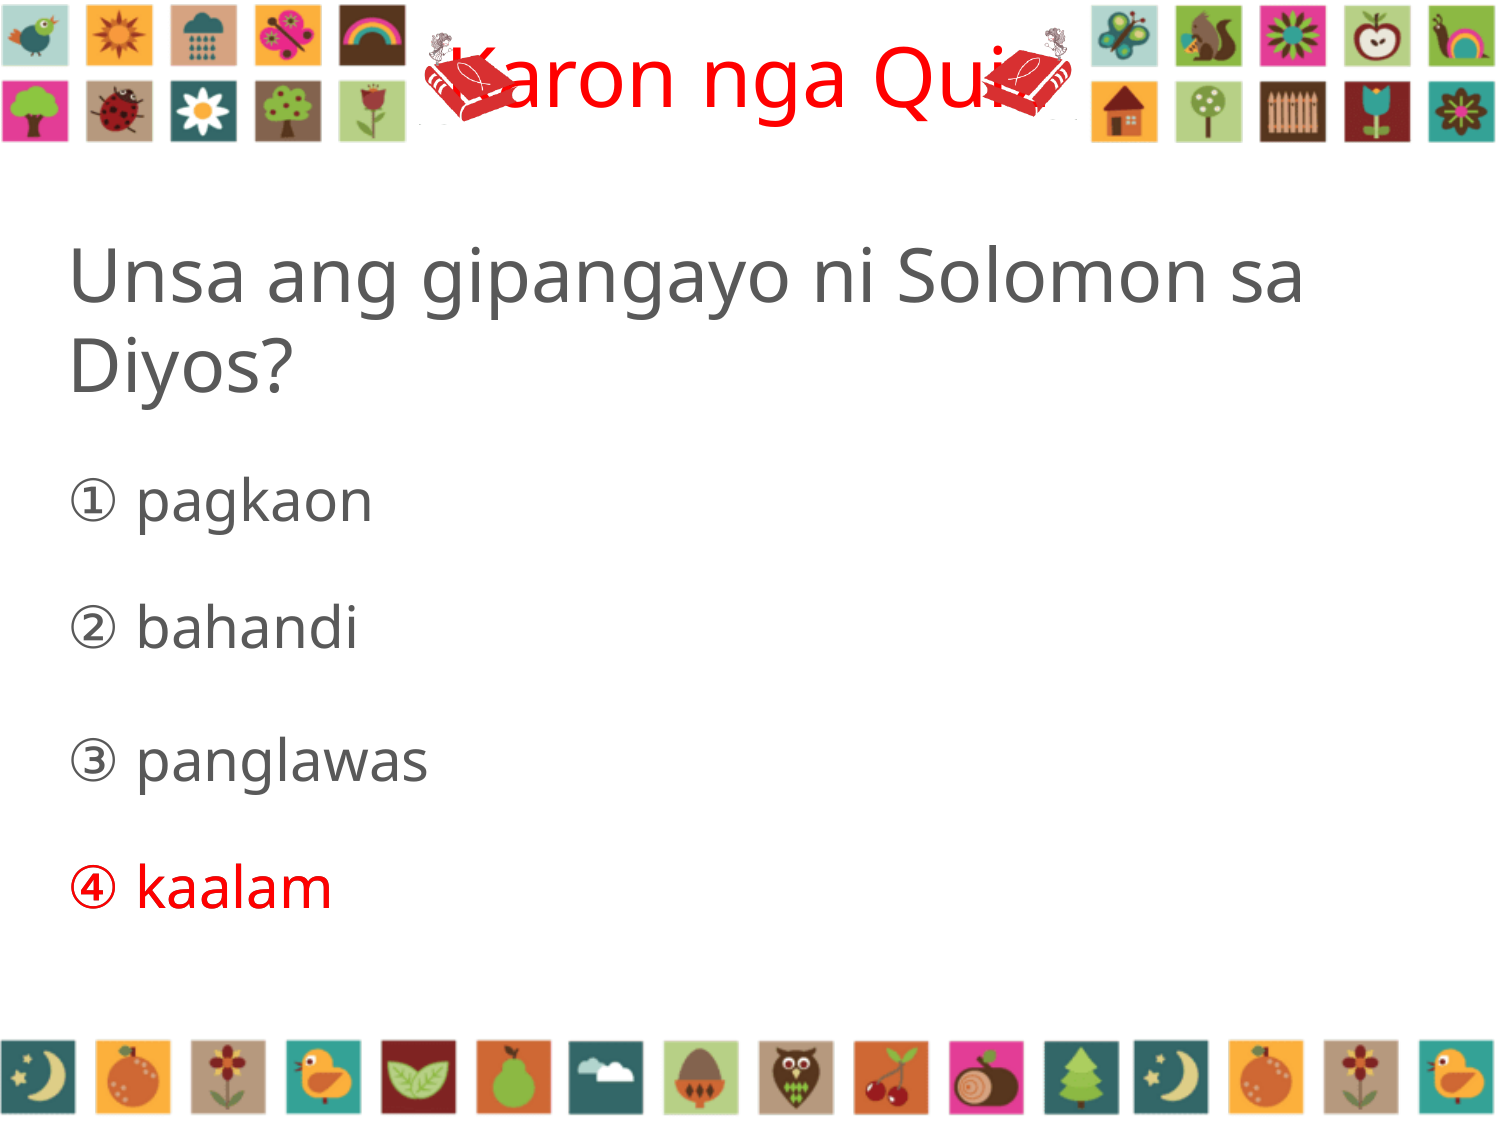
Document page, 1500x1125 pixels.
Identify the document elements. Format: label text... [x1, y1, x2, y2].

text_box Karon nga Quiz [547, 16, 1078, 131]
text_box ② bahandi [53, 582, 1436, 668]
text_box ① pagkaon [53, 456, 1436, 541]
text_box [0, 1028, 1500, 1118]
text_box ③ panglawas [53, 716, 1483, 801]
text_box Unsa ang gipangayo ni Solomon sa Diyos? [53, 219, 1436, 415]
text_box ④ kaalam [53, 842, 1483, 928]
picture [0, 3, 550, 150]
picture [950, 3, 1500, 150]
